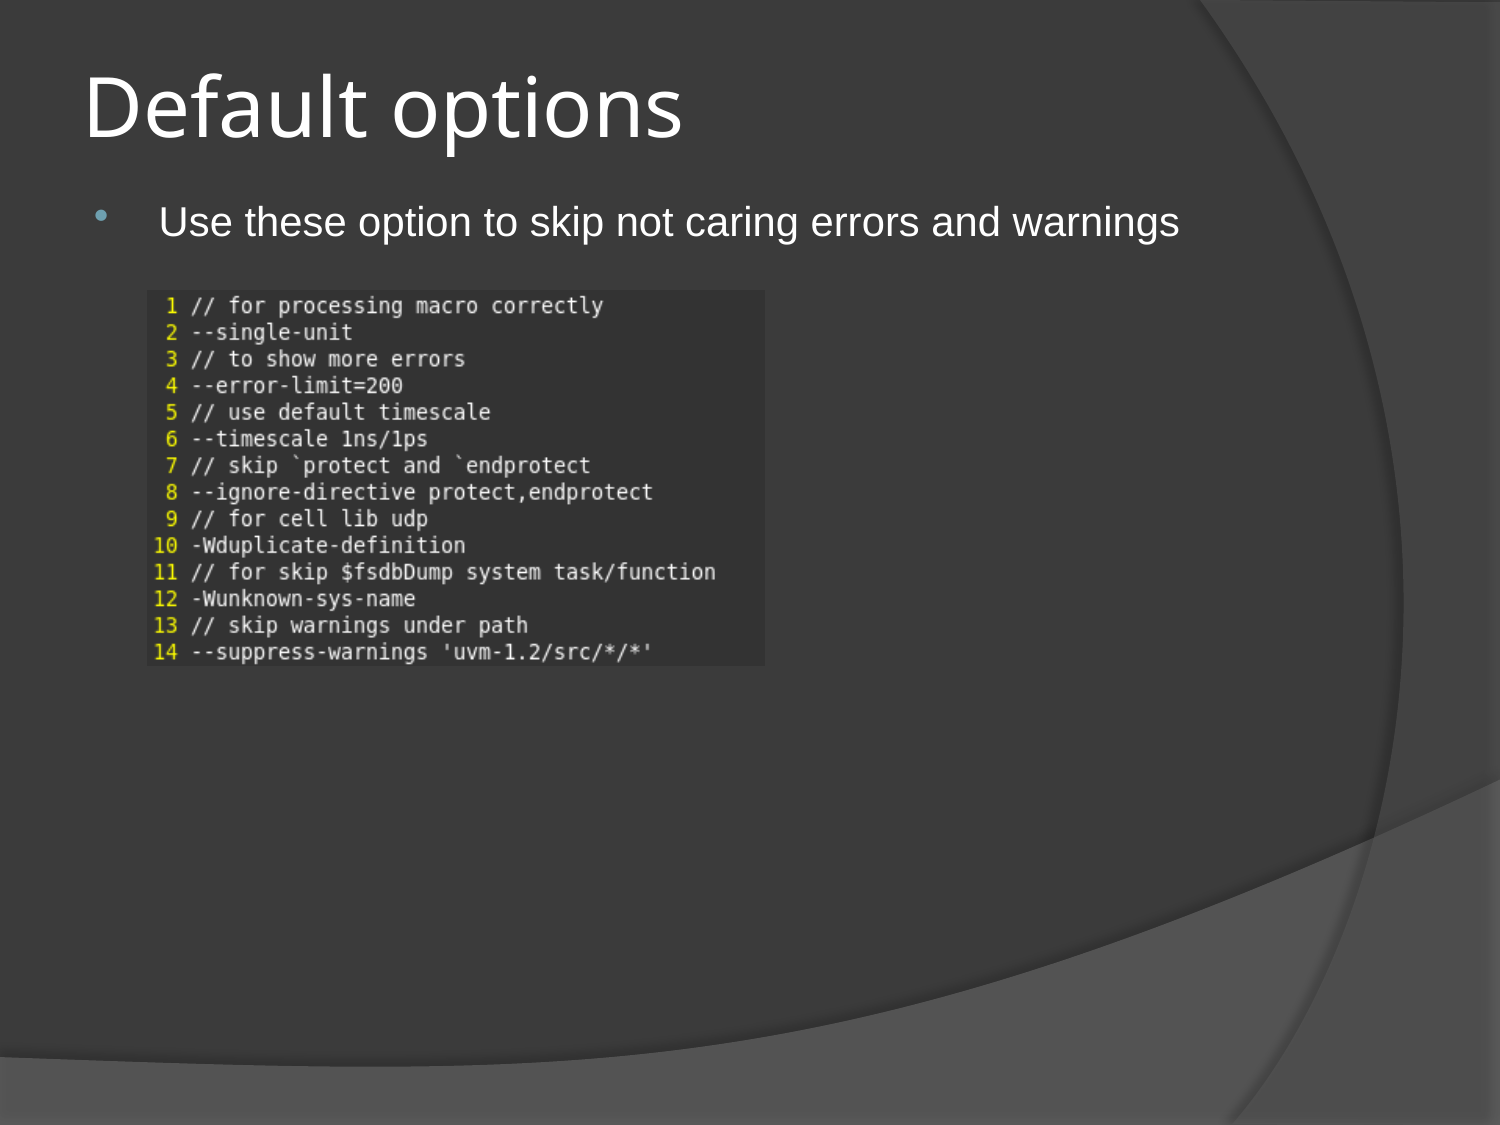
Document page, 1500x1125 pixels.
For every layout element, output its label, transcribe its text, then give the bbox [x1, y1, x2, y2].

picture [147, 290, 765, 666]
title Default options [75, 45, 1425, 164]
list Use these option to skip not caring errors and warnings [75, 187, 1425, 1035]
